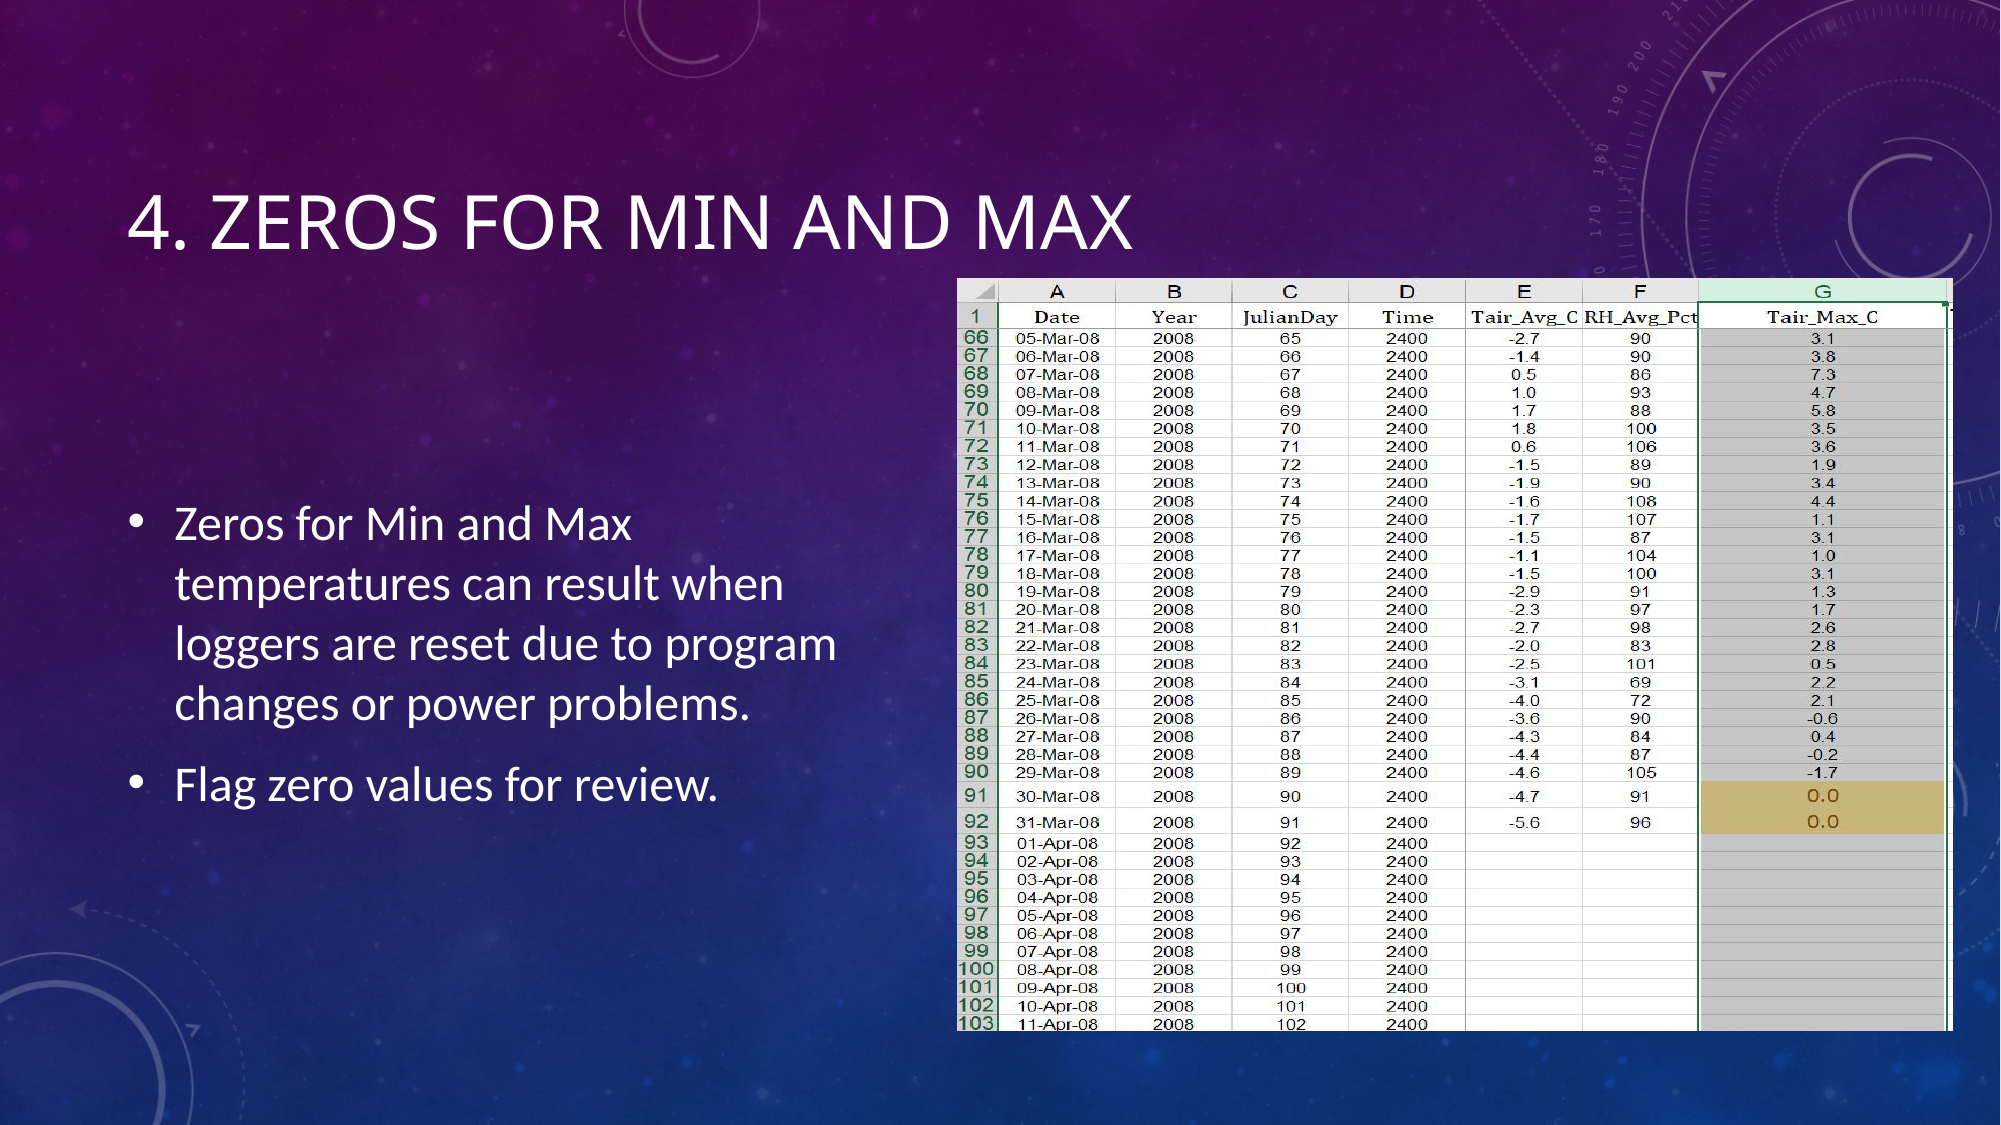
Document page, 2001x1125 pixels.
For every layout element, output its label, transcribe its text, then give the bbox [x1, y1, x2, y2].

list Zeros for Min and Max temperatures can result when loggers are reset due to program changes or power problems. Flag zero values for review. [112, 351, 923, 950]
picture [0, 0, 2001, 1125]
title 4. Zeros for Min and Max [112, 99, 1775, 339]
